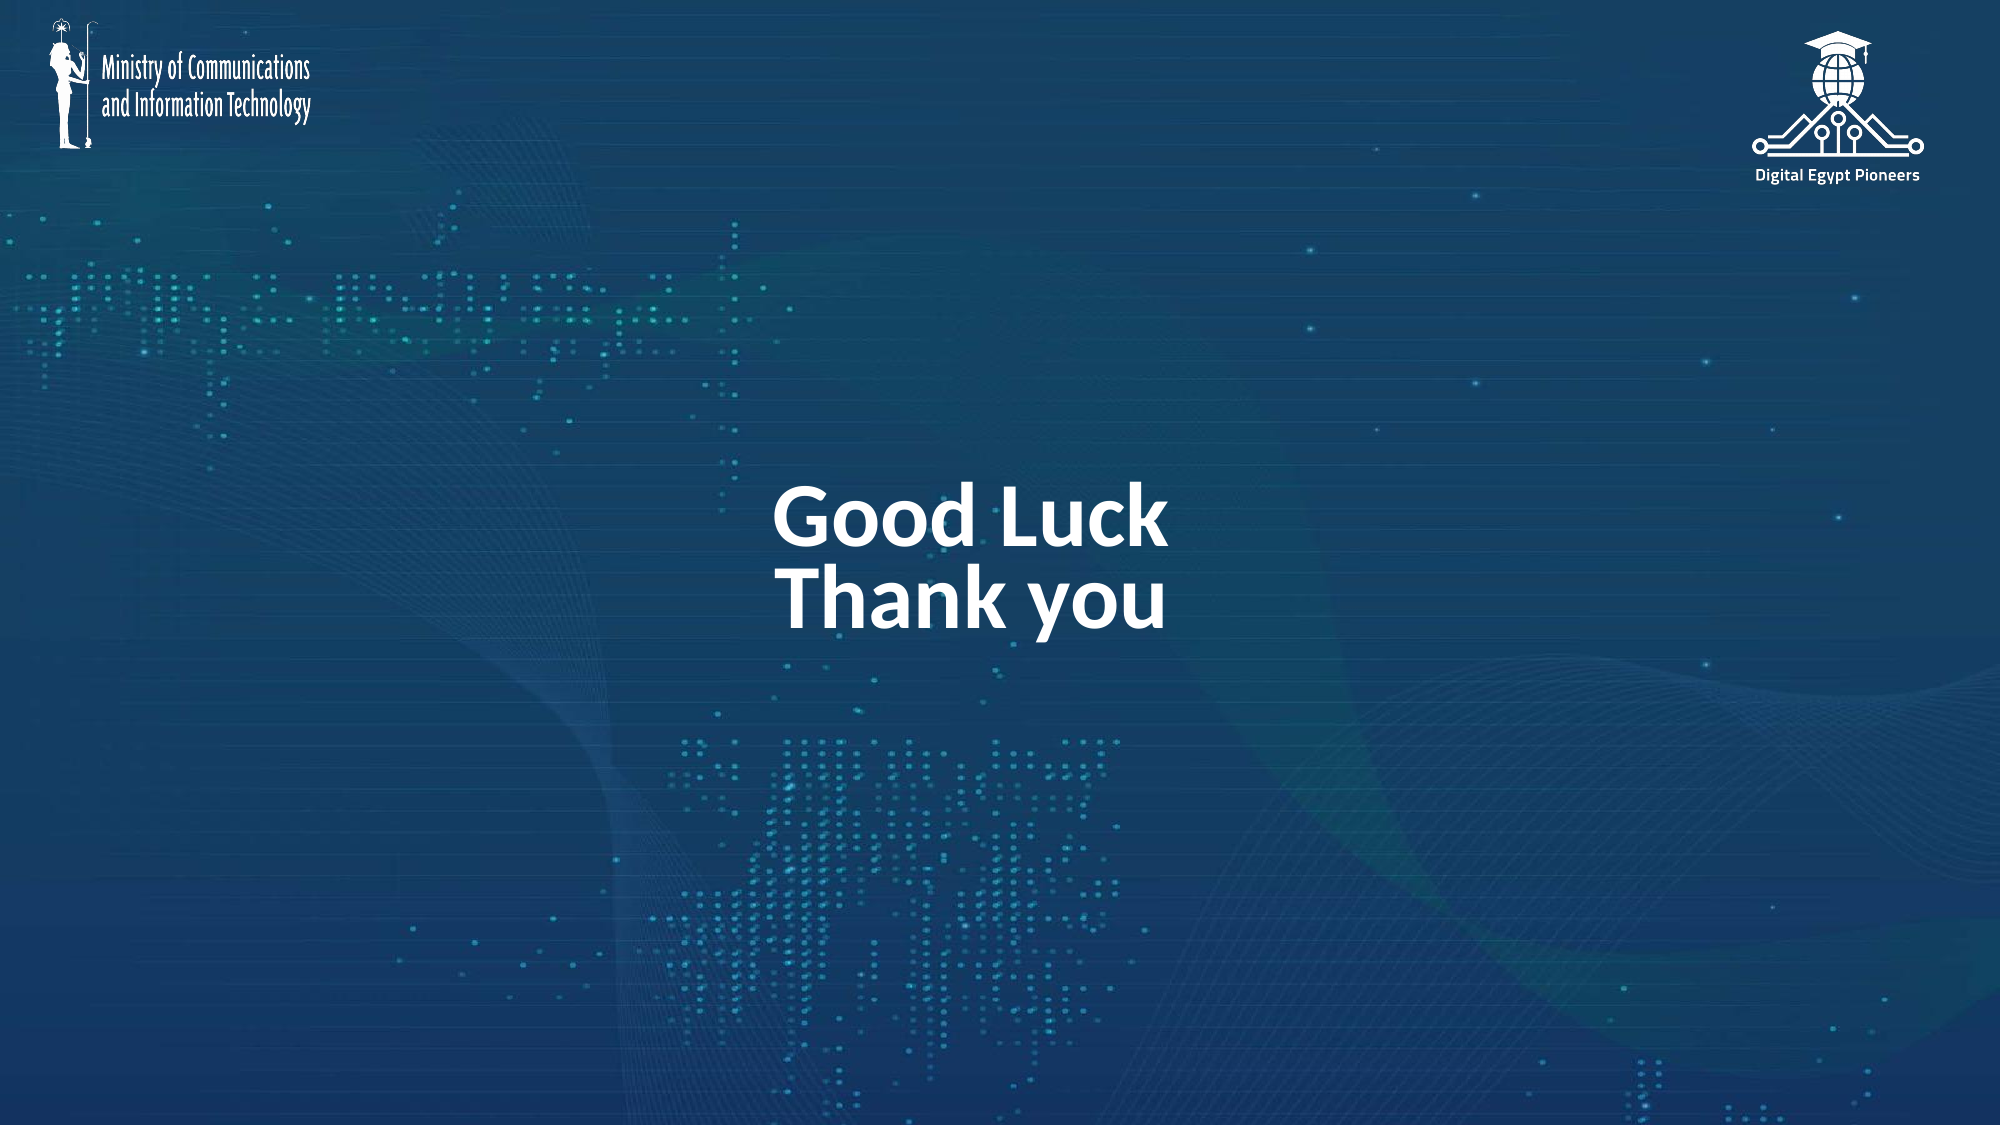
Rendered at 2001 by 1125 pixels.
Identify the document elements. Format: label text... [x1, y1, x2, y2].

title Good Luck Thank you [398, 453, 1545, 672]
picture [0, 0, 2000, 1125]
